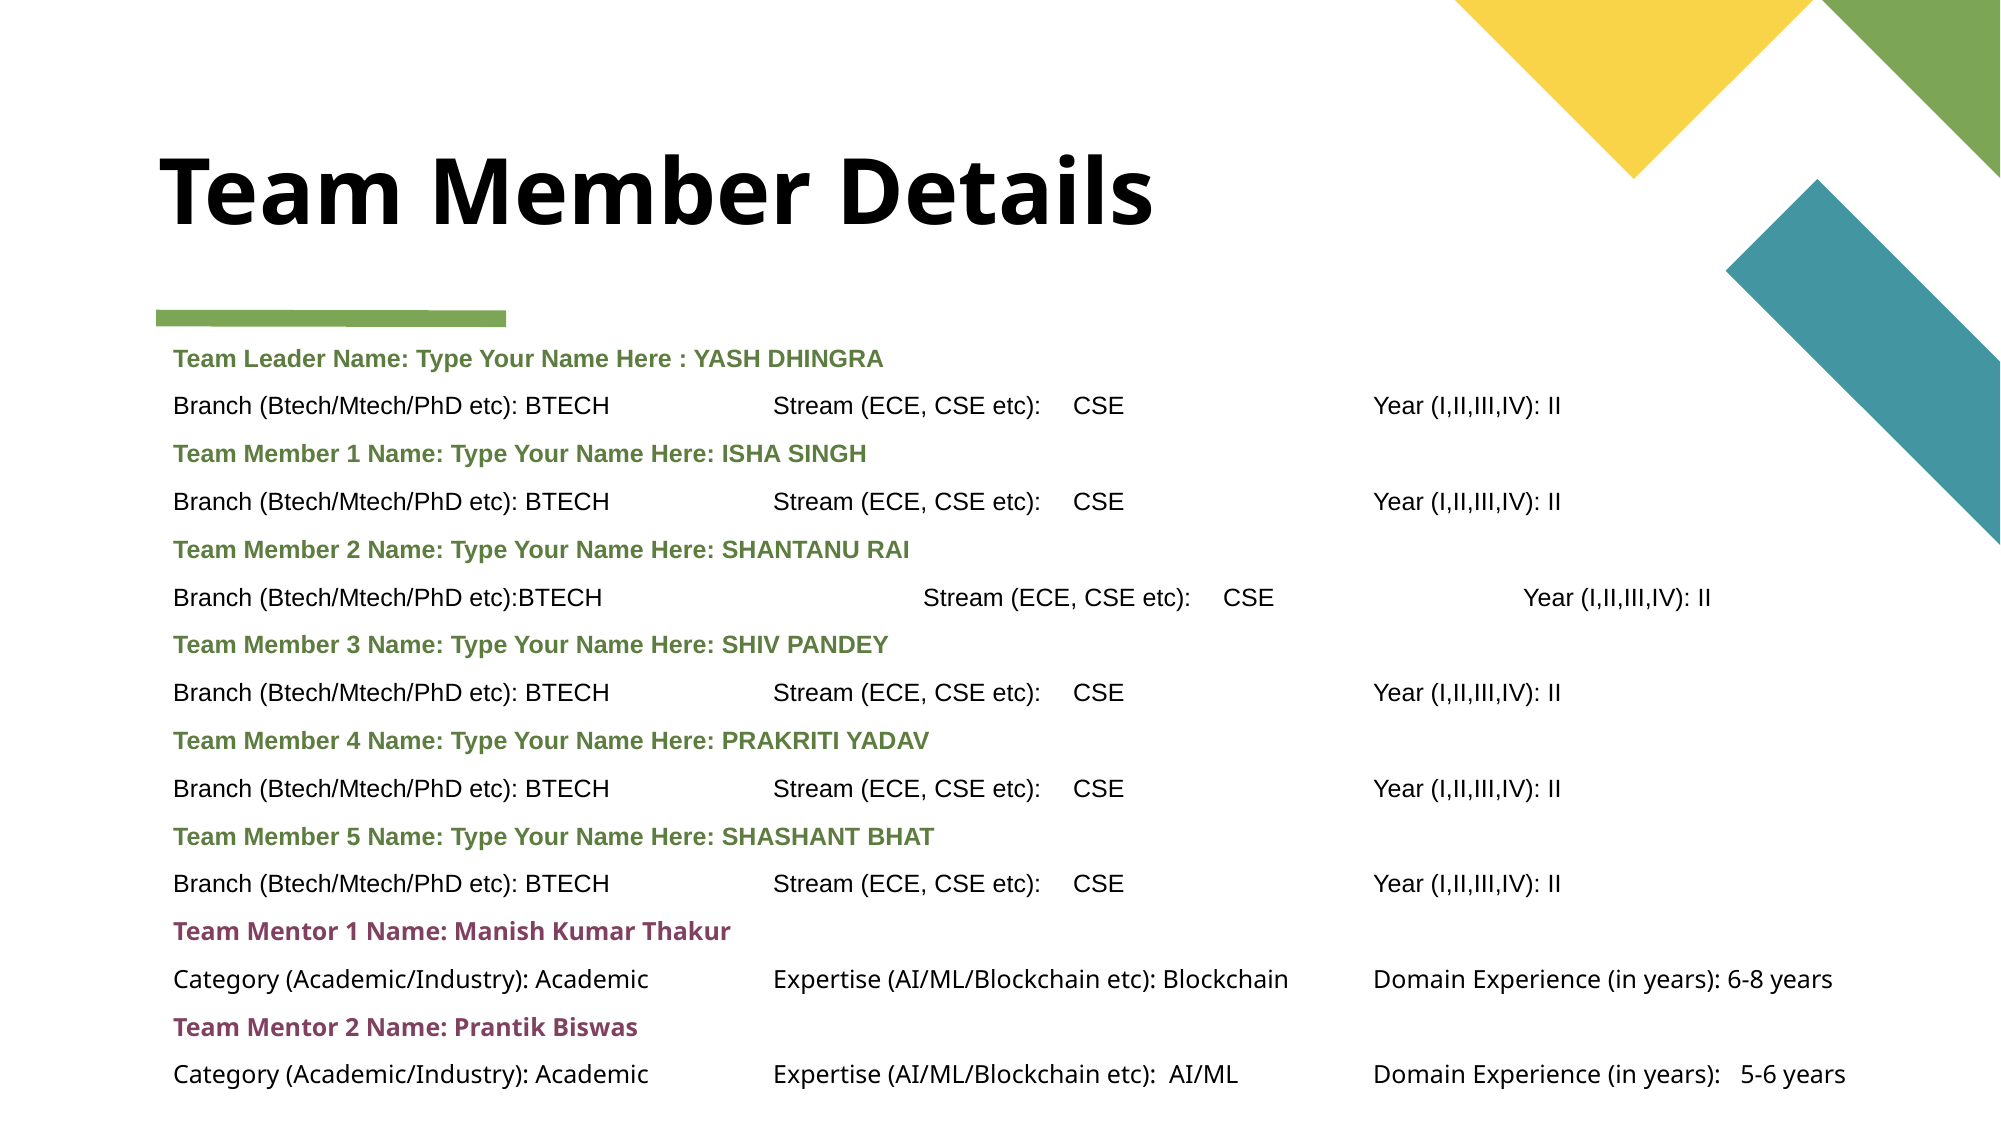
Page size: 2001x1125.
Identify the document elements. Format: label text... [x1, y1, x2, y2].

list Team Leader Name: Type Your Name Here : YASH DHINGRA Branch (Btech/Mtech/PhD etc): BTECH Stream (ECE, CSE etc): CSE Year (I,II,III,IV): II Team Member 1 Name: Type Your Name Here: ISHA SINGH Branch (Btech/Mtech/PhD etc): BTECH Stream (ECE, CSE etc): CSE Year (I,II,III,IV): II Team Member 2 Name: Type Your Name Here: SHANTANU RAI Branch (Btech/Mtech/PhD etc):BTECH Stream (ECE, CSE etc): CSE Year (I,II,III,IV): II Team Member 3 Name: Type Your Name Here: SHIV PANDEY Branch (Btech/Mtech/PhD etc): BTECH Stream (ECE, CSE etc): CSE Year (I,II,III,IV): II Team Member 4 Name: Type Your Name Here: PRAKRITI YADAV Branch (Btech/Mtech/PhD etc): BTECH Stream (ECE, CSE etc): CSE Year (I,II,III,IV): II Team Member 5 Name: Type Your Name Here: SHASHANT BHAT Branch (Btech/Mtech/PhD etc): BTECH Stream (ECE, CSE etc): CSE Year (I,II,III,IV): II Team Mentor 1 Name: Manish Kumar Thakur Category (Academic/Industry): Academic Expertise (AI/ML/Blockchain etc): Blockchain Domain Experience (in years): 6-8 years Team Mentor 2 Name: Prantik Biswas Category (Academic/Industry): Academic Expertise (AI/ML/Blockchain etc): AI/ML Domain Experience (in years): 5-6 years [158, 338, 1987, 1113]
title Team Member Details [158, 144, 1244, 245]
